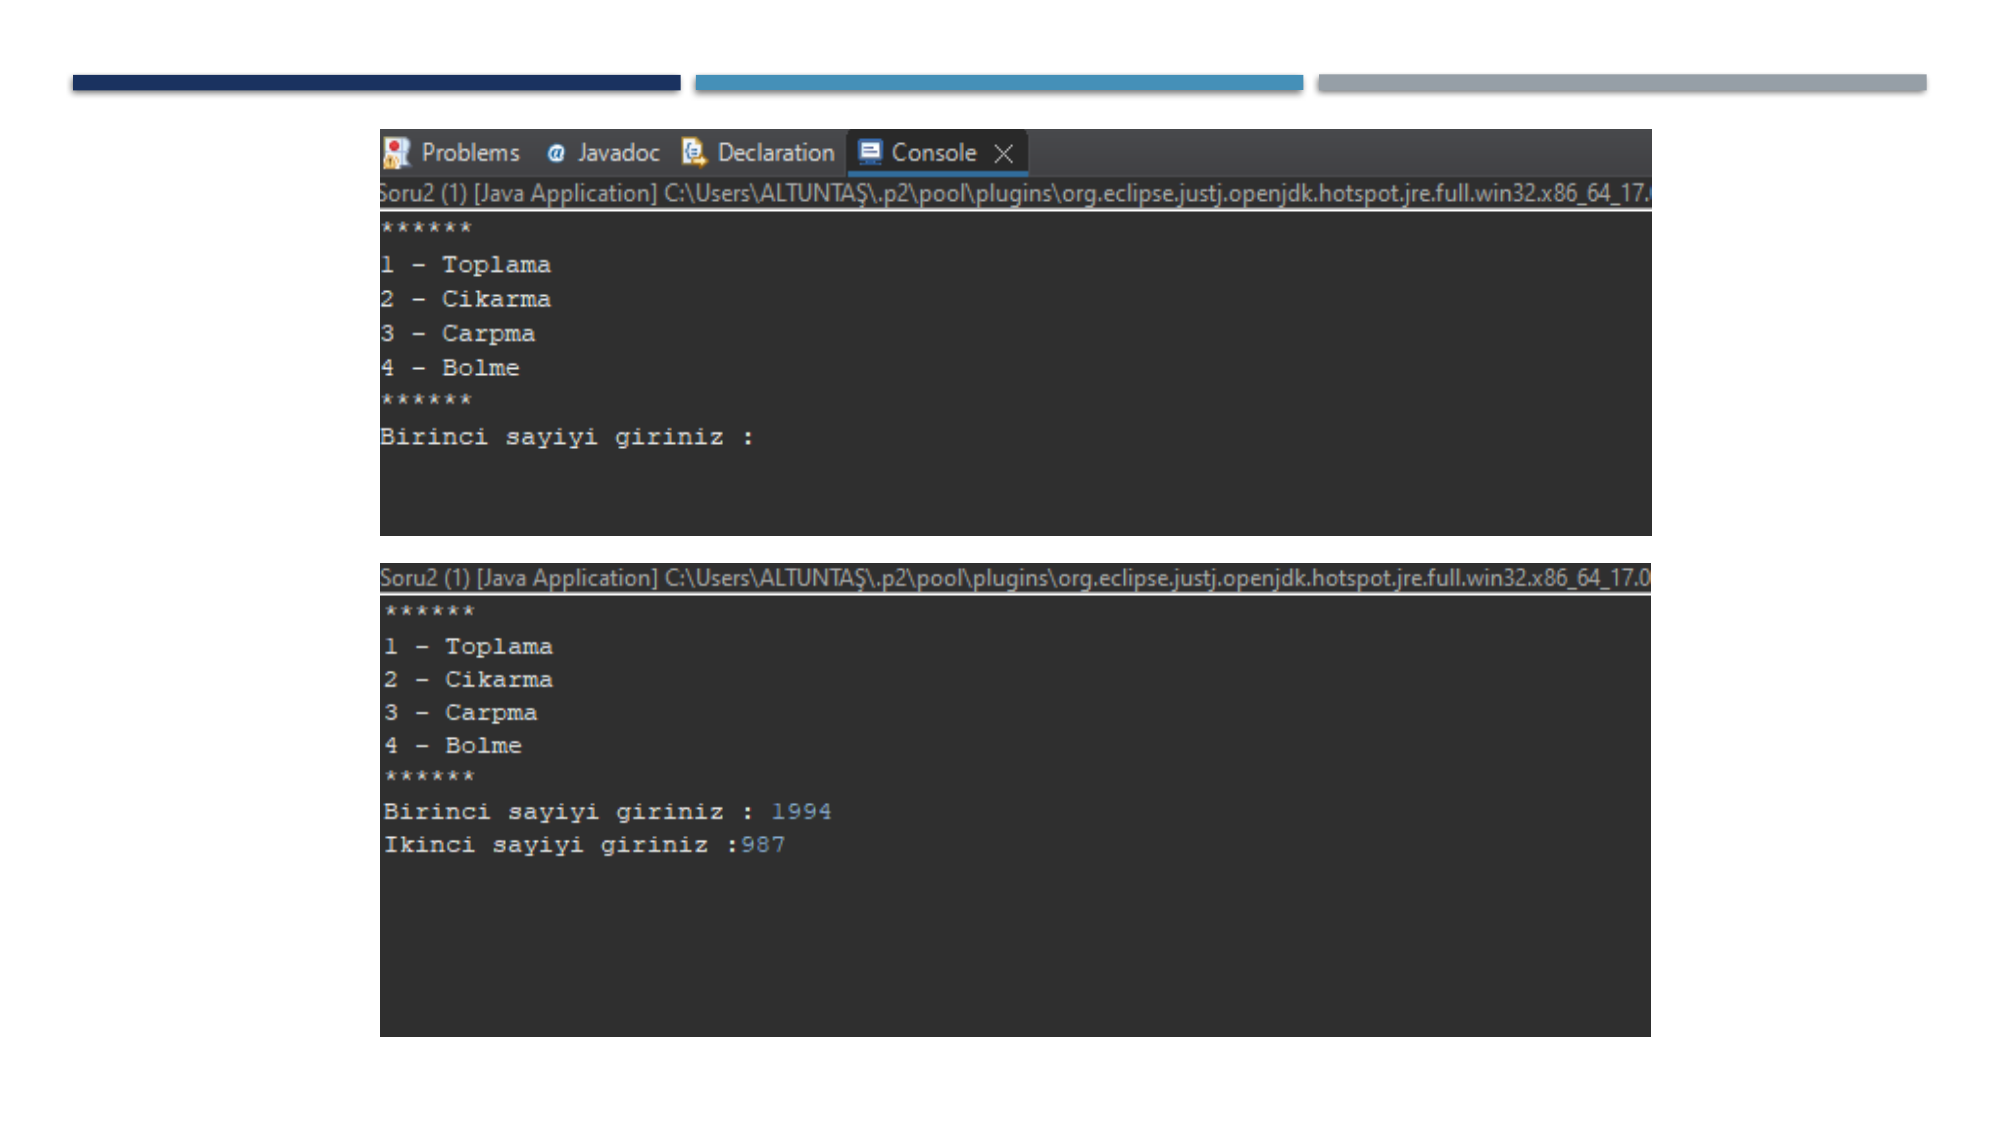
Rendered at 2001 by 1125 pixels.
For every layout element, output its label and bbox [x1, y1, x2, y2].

picture [380, 563, 1651, 1037]
picture [380, 128, 1652, 537]
